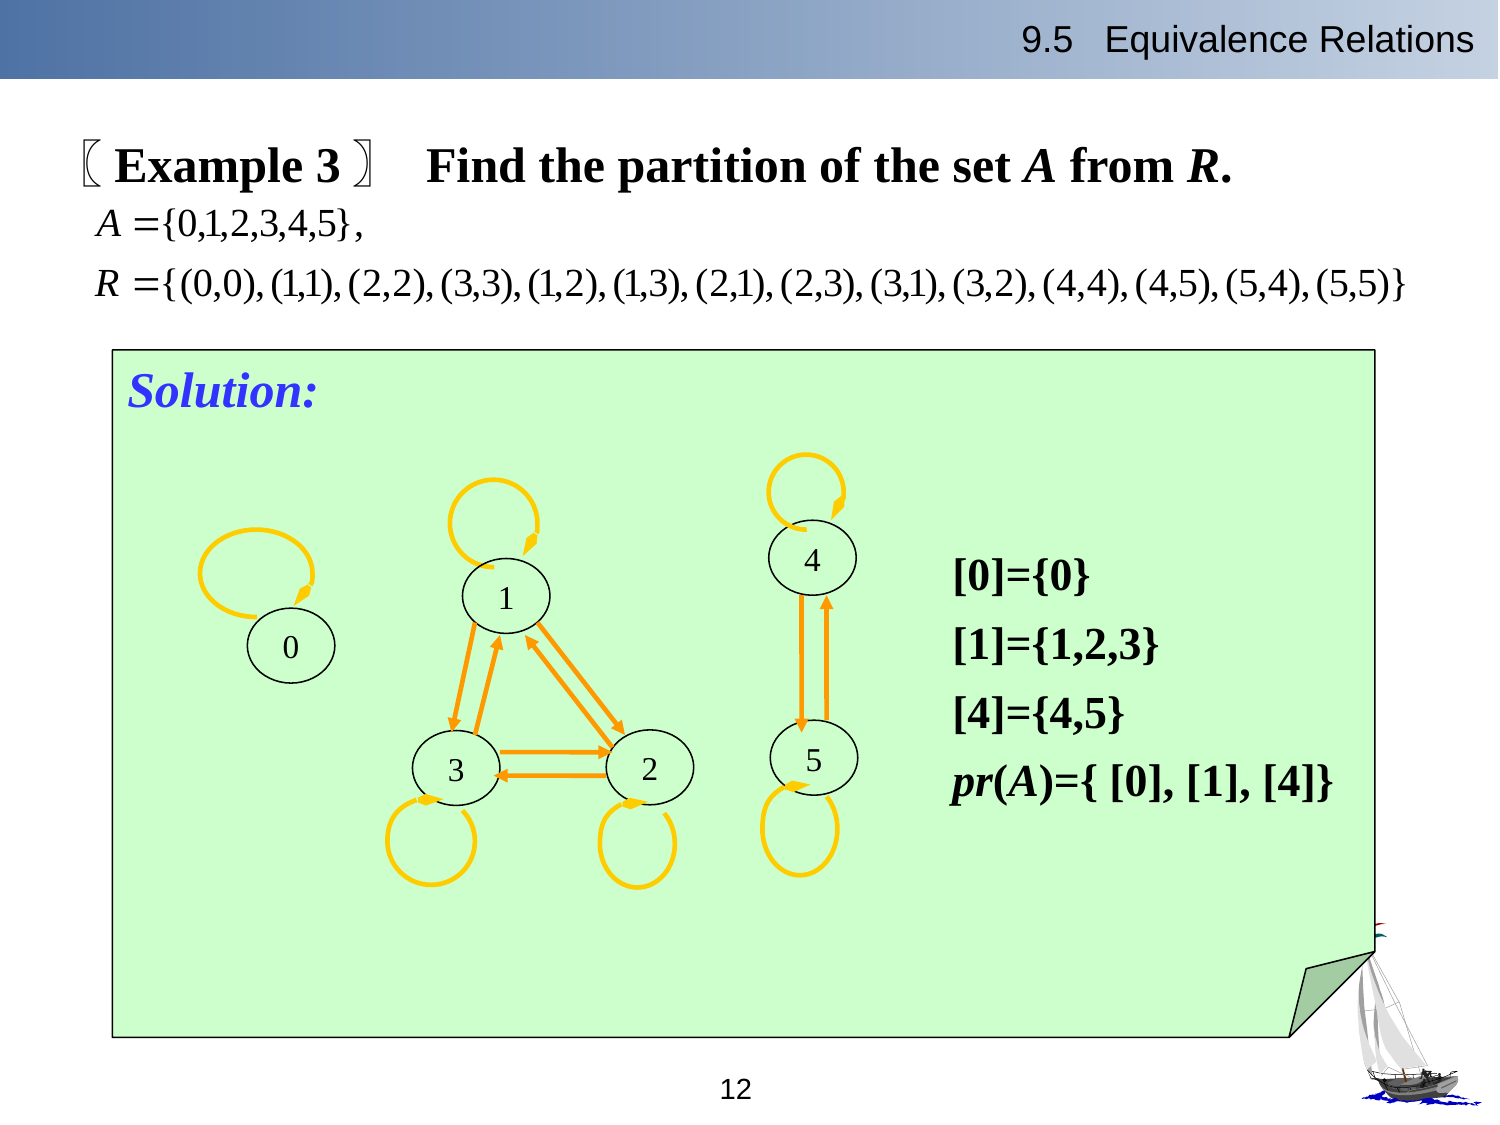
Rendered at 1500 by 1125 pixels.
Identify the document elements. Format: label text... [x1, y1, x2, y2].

slide_number 12 [666, 1049, 768, 1125]
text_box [762, 454, 858, 876]
text_box Solution: [112, 349, 1375, 1038]
text_box [0]={0} [1]={1,2,3} [4]={4,5} pr(A)={ [0], [1], [4]} [937, 537, 1350, 814]
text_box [387, 479, 694, 888]
picture [0, 0, 1500, 79]
text_box 9.5 Equivalence Relations [787, 7, 1500, 67]
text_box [199, 529, 336, 684]
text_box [37, 124, 1438, 314]
